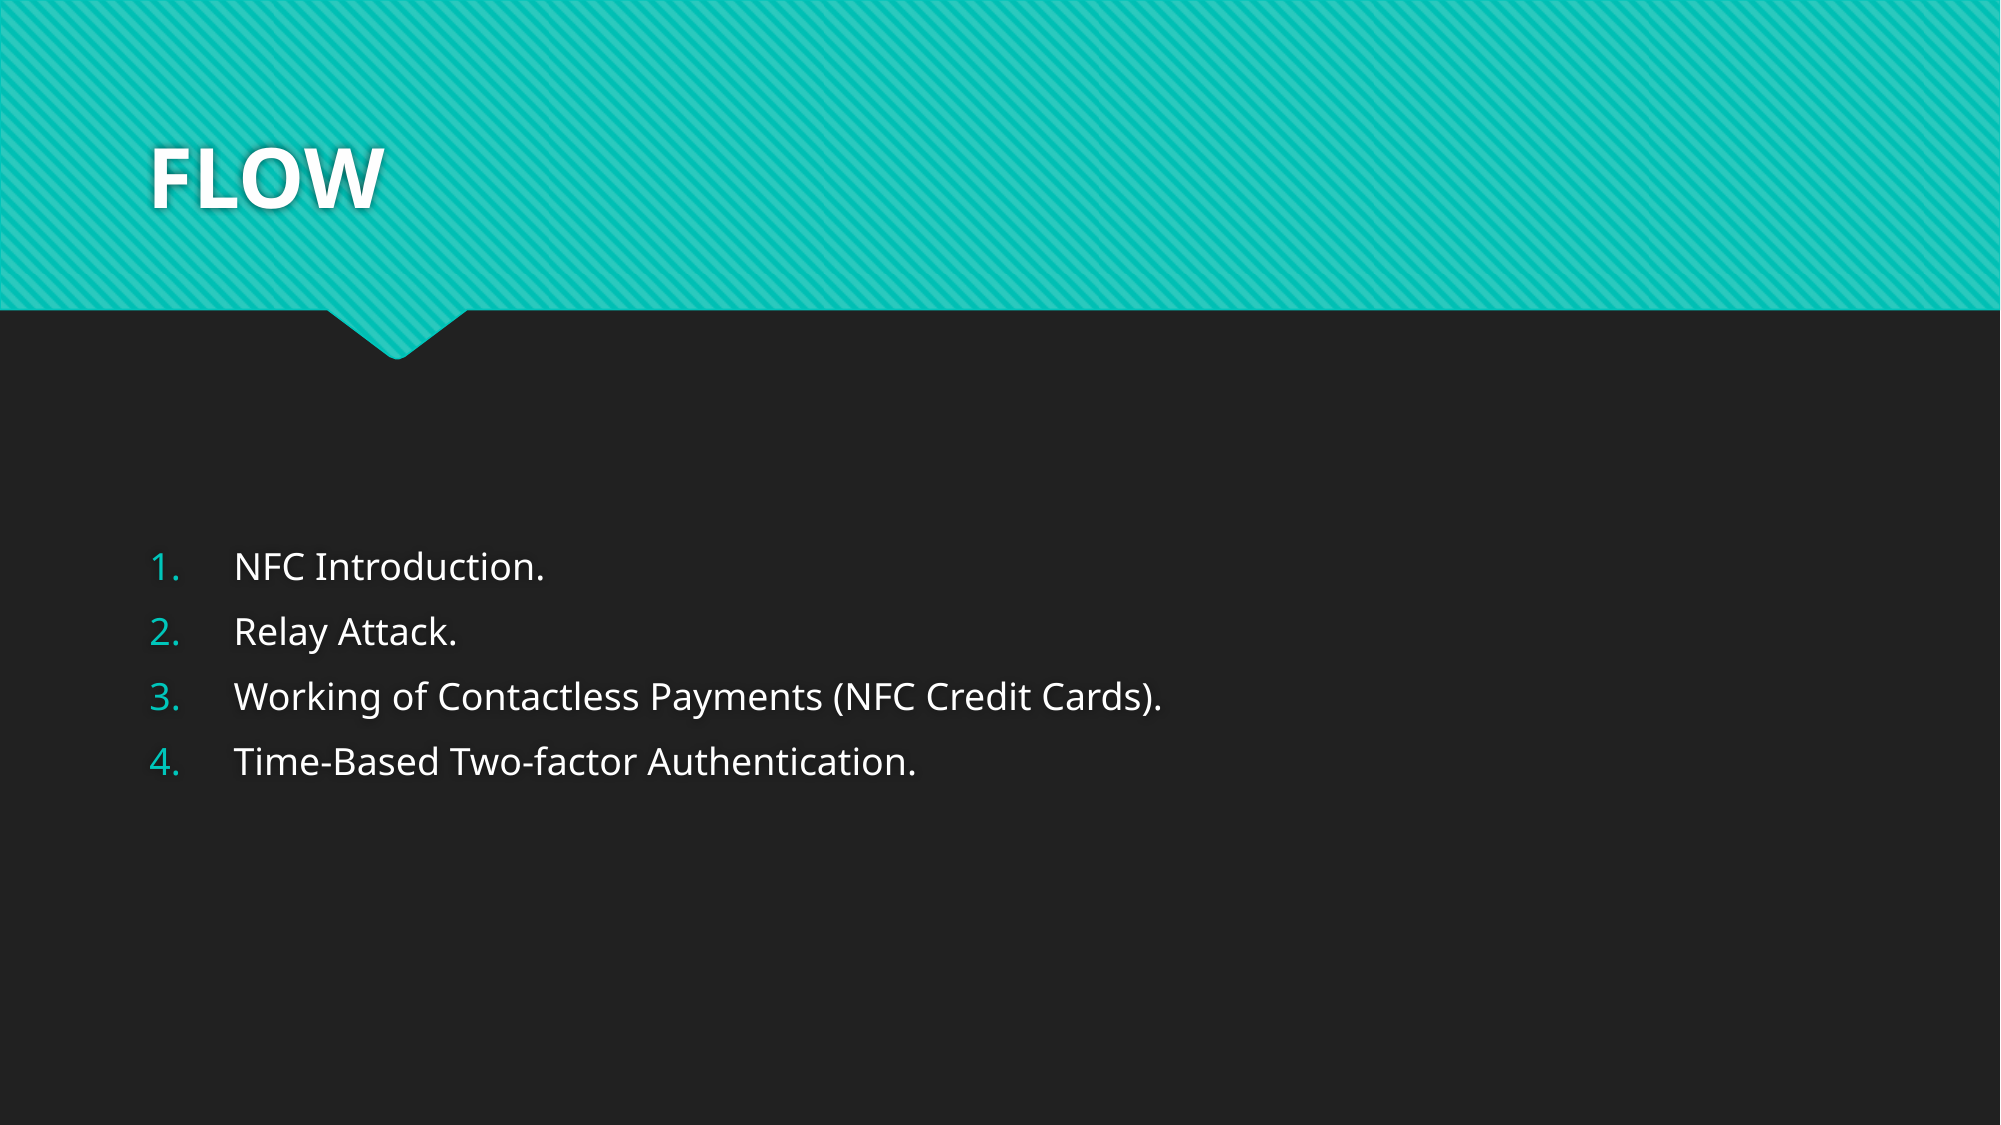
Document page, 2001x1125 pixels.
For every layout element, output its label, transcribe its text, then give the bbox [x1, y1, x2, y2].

title FLOW [132, 73, 1868, 233]
list NFC Introduction. Relay Attack. Working of Contactless Payments (NFC Credit Cards). Time-Based Two-factor Authentication. [134, 364, 1866, 962]
